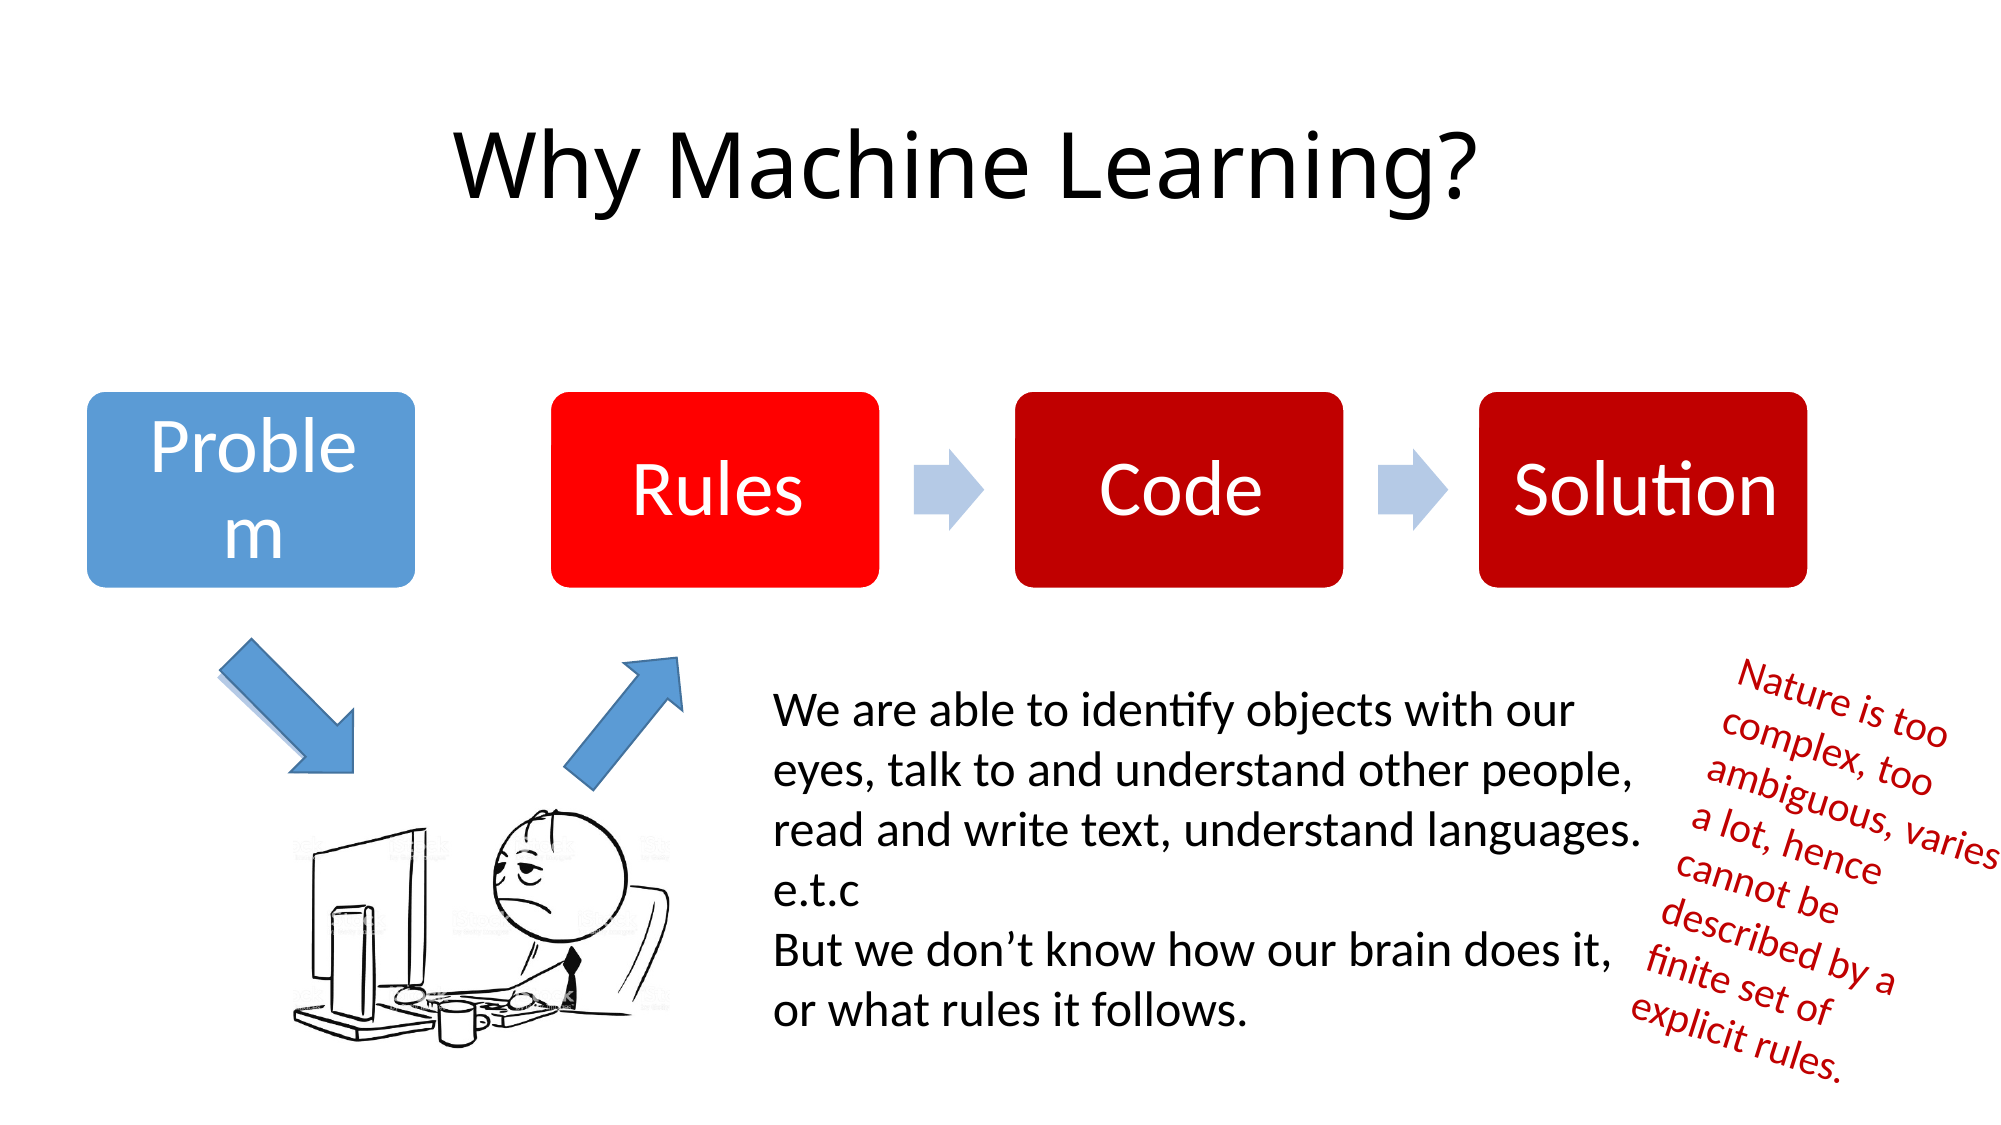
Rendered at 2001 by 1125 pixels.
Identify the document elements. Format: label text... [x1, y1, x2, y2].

title Why Machine Learning? [137, 59, 1863, 278]
text_box Nature is too complex, too ambiguous, varies a lot, hence cannot be described by a finite set of explicit rules. [1609, 655, 2000, 1125]
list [84, 132, 1810, 847]
text_box We are able to identify objects with our eyes, talk to and understand other people, read and write text, understand languages. e.t.c But we don’t know how our brain does it, or what rules it follows. [758, 847, 1667, 1045]
picture [292, 808, 670, 1049]
